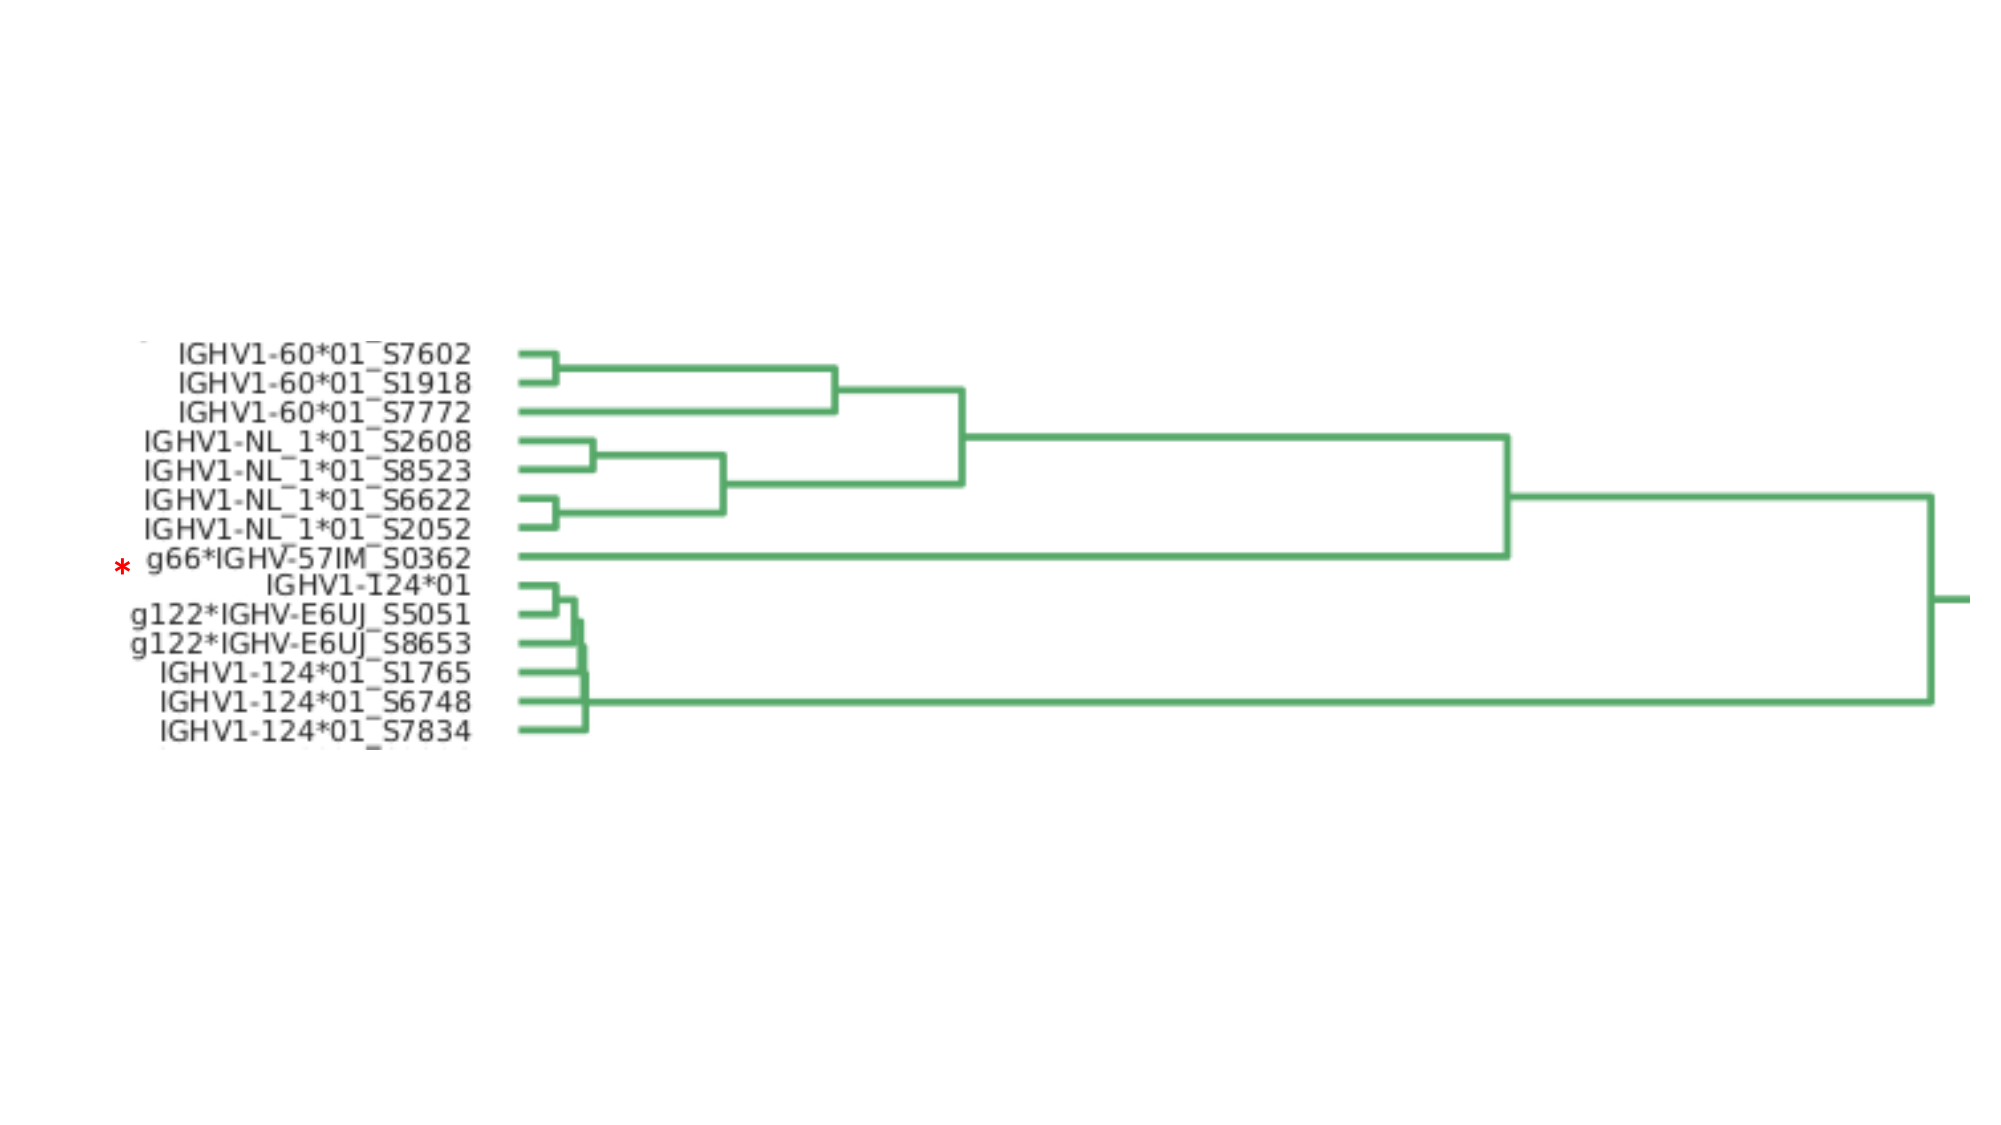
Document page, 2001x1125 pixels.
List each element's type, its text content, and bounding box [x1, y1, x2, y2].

picture [123, 341, 1970, 750]
text_box * [95, 537, 123, 613]
